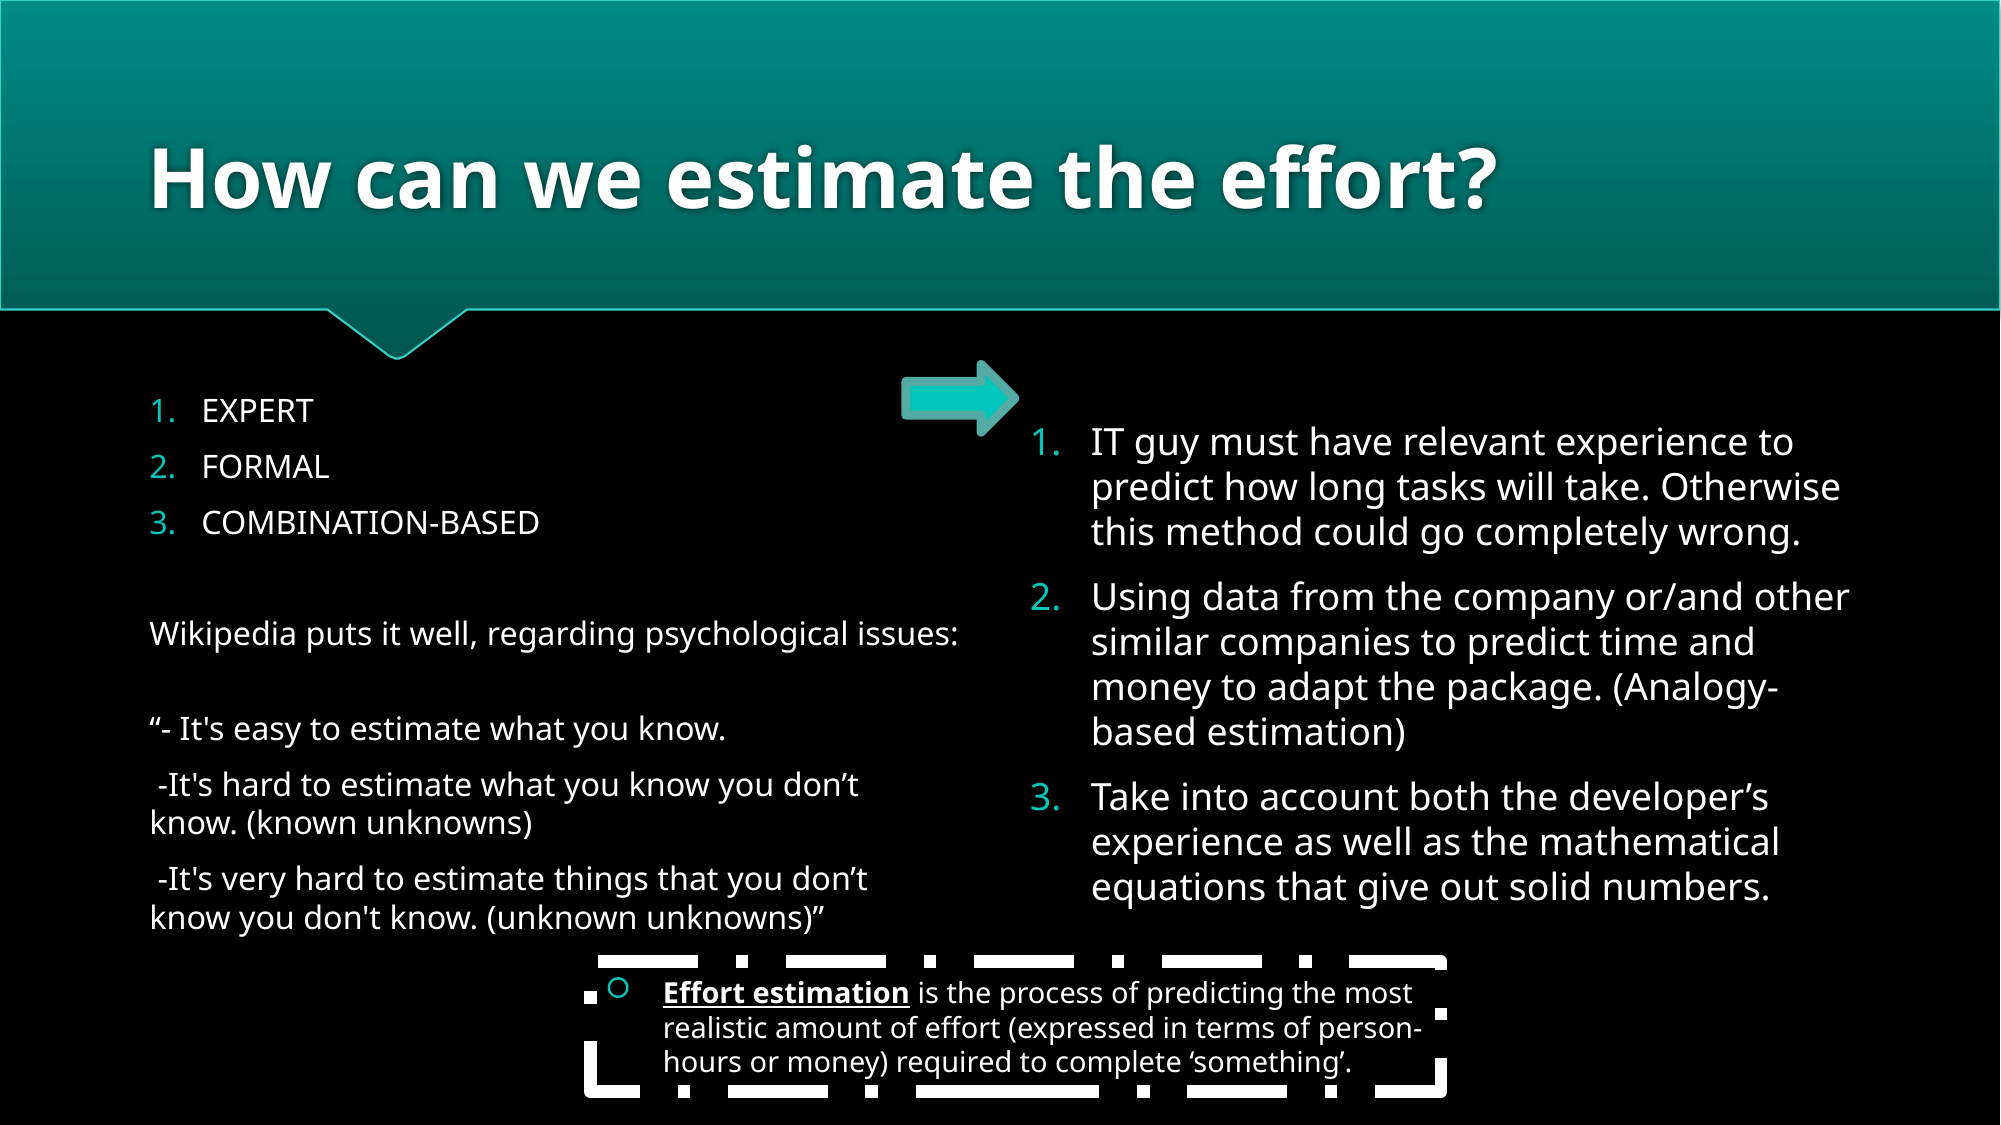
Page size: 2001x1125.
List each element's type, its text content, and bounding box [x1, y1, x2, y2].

list IT guy must have relevant experience to predict how long tasks will take. Otherwise this method could go completely wrong. Using data from the company or/and other similar companies to predict time and money to adapt the package. (Analogy-based estimation) Take into account both the developer’s experience as well as the mathematical equations that give out solid numbers. [1014, 364, 1868, 962]
text_box [901, 360, 1020, 437]
text_box Effort estimation is the process of predicting the most realistic amount of effort (expressed in terms of person-hours or money) required to complete ‘something’. [590, 961, 1442, 1092]
list EXPERT FORMAL COMBINATION-BASED Wikipedia puts it well, regarding psychological issues: “- It's easy to estimate what you know. -It's hard to estimate what you know you don’t know. (known unknowns) -It's very hard to estimate things that you don’t know you don't know. (unknown unknowns)” [134, 364, 985, 962]
title How can we estimate the effort? [132, 73, 1868, 233]
